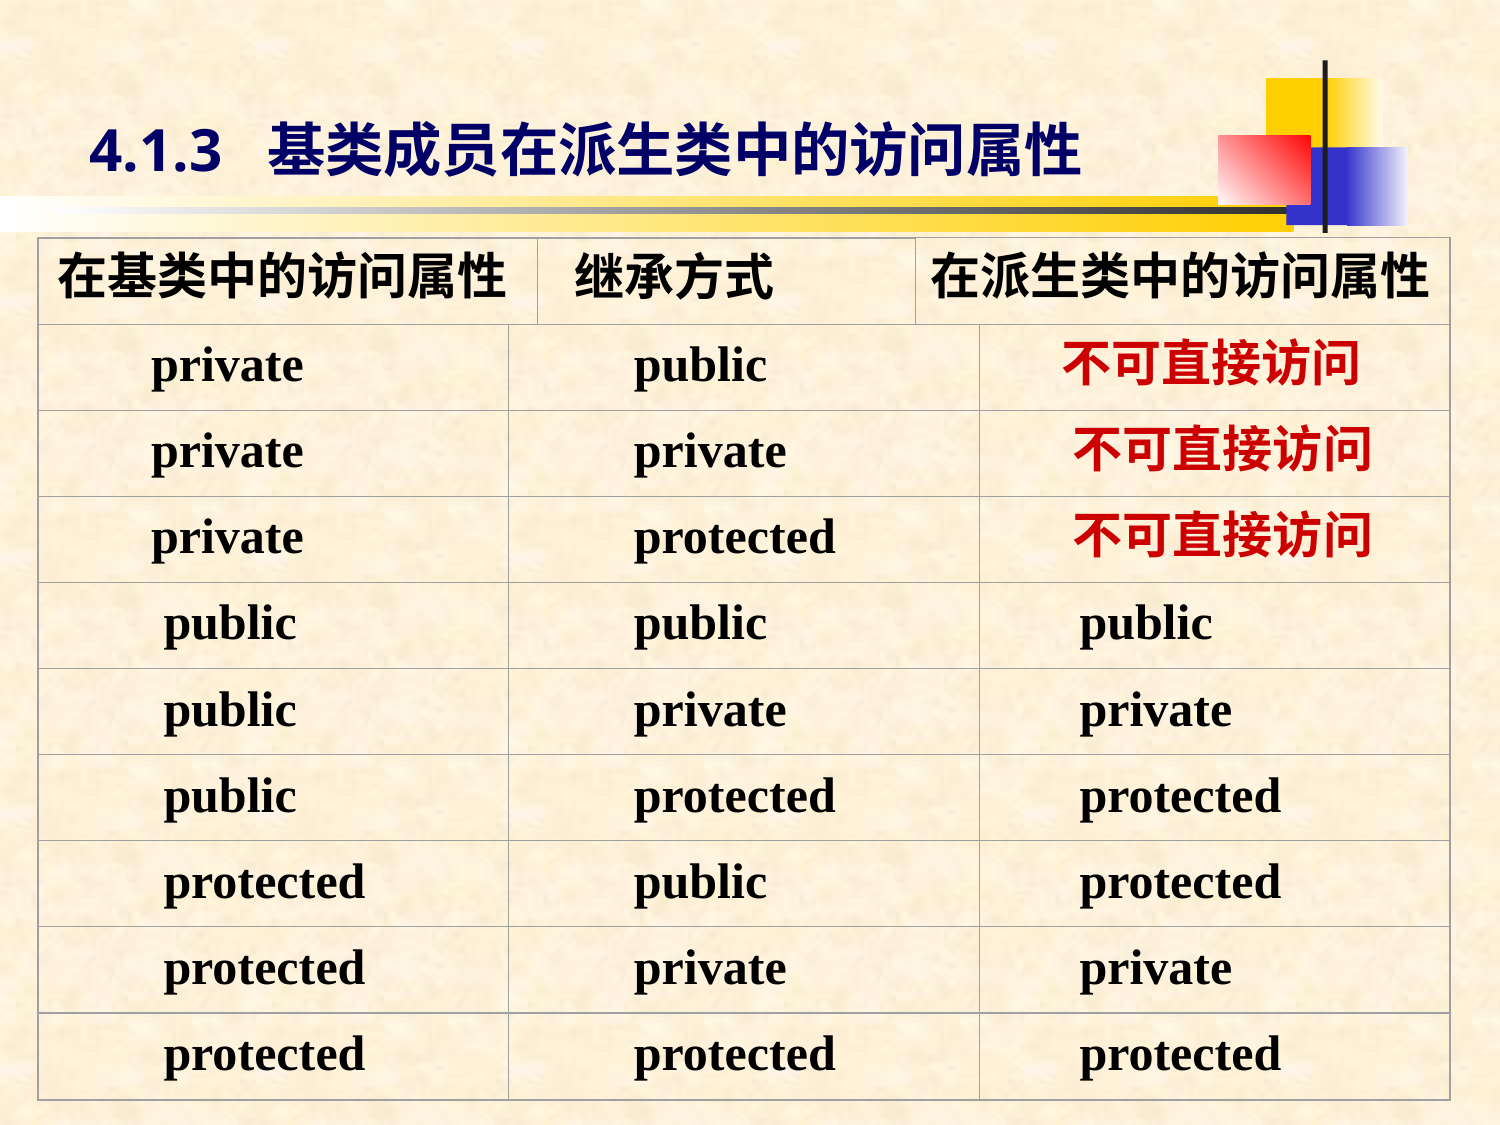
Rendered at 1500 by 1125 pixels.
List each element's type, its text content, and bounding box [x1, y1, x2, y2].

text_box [38, 237, 1451, 1100]
picture [0, 0, 1500, 1125]
text_box 4.1.3 基类成员在派生类中的访问属性 [75, 99, 1250, 190]
